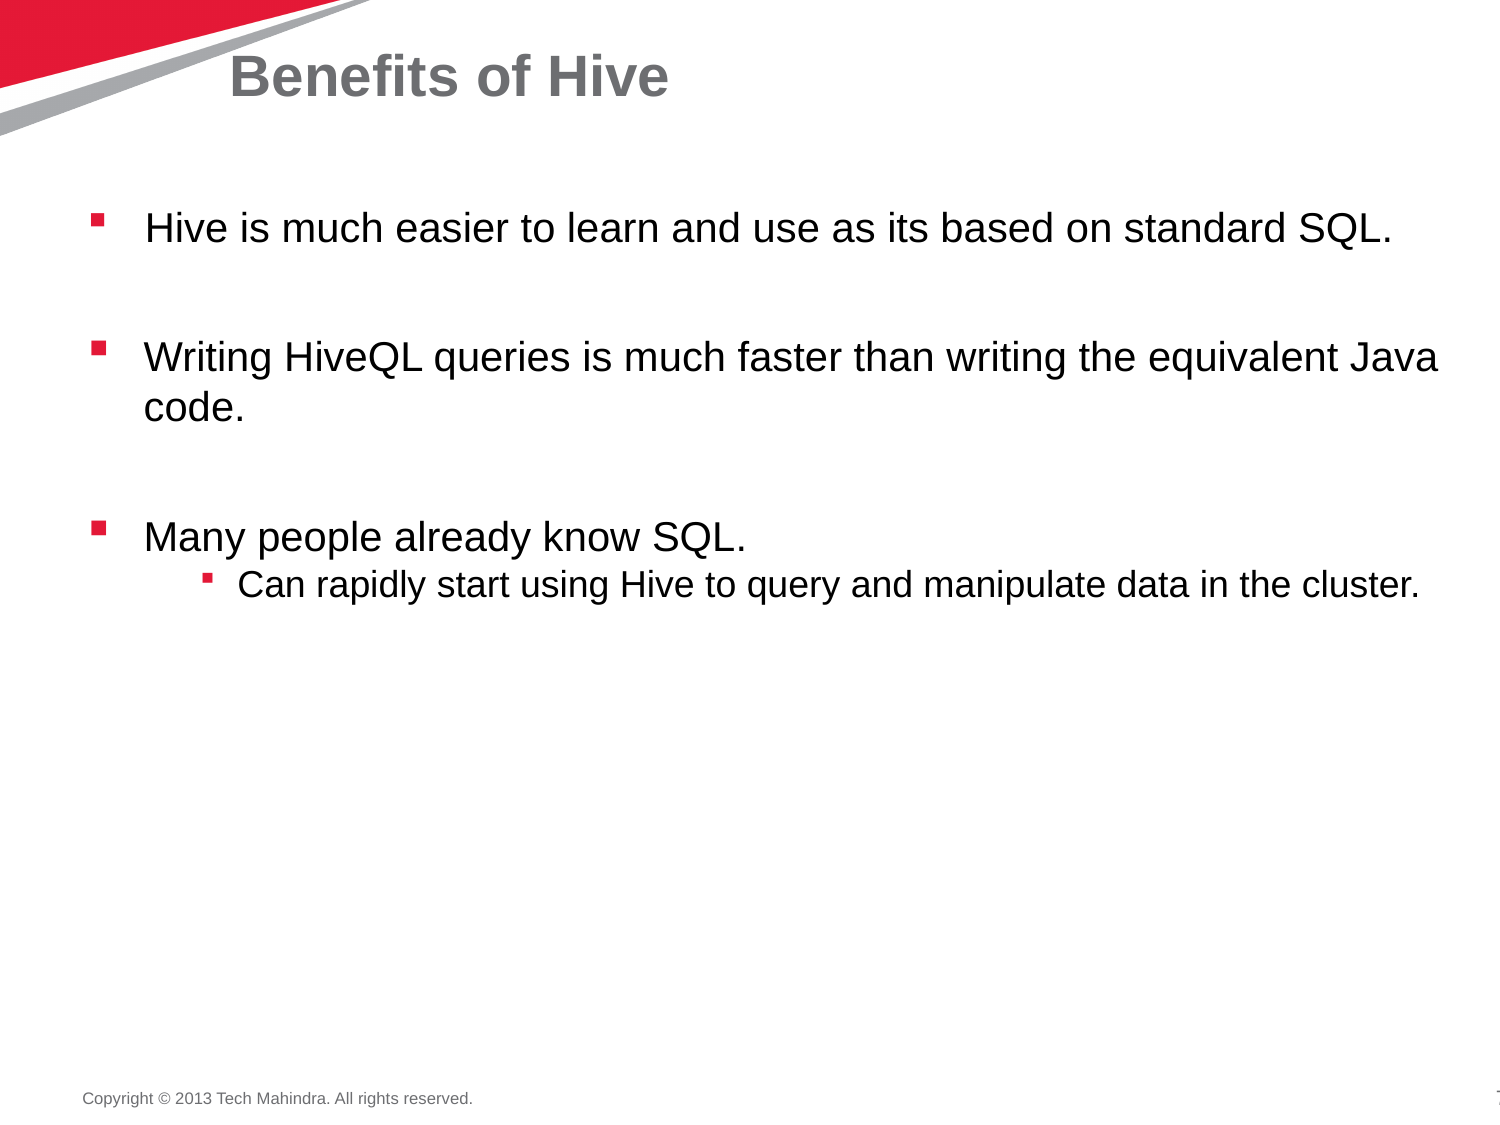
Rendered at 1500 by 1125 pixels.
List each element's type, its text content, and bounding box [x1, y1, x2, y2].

picture [0, 0, 373, 136]
list Hive is much easier to learn and use as its based on standard SQL. Writing HiveQL queries is much faster than writing the equivalent Java code. Many people already know SQL. Can rapidly start using Hive to query and manipulate data in the cluster. [87, 200, 1444, 550]
title Benefits of Hive [229, 37, 1451, 196]
